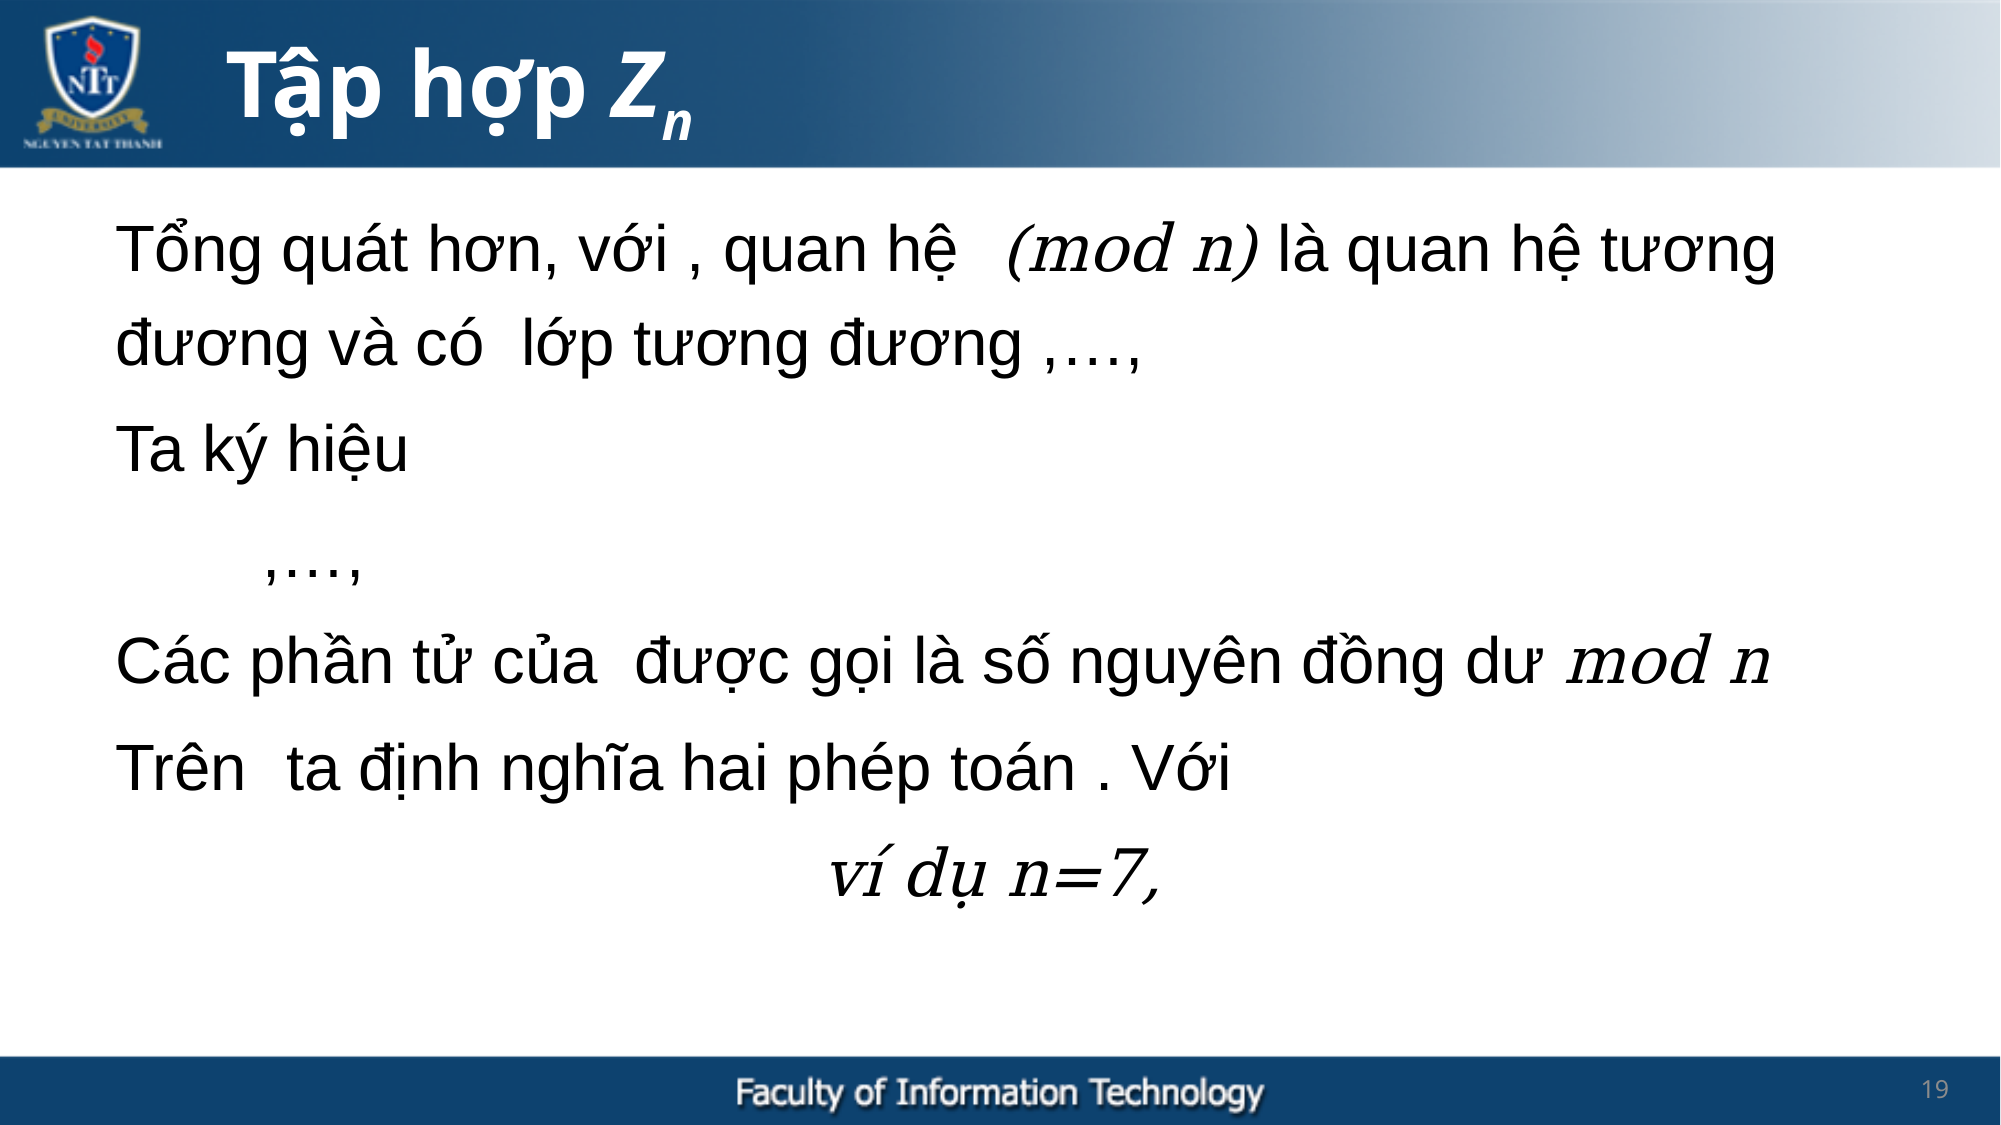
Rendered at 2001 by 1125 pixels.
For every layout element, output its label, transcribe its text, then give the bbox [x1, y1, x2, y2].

picture [0, 0, 2001, 1125]
title Tập hợp Zn [210, 4, 1953, 164]
slide_number 19 [1514, 1060, 1965, 1121]
